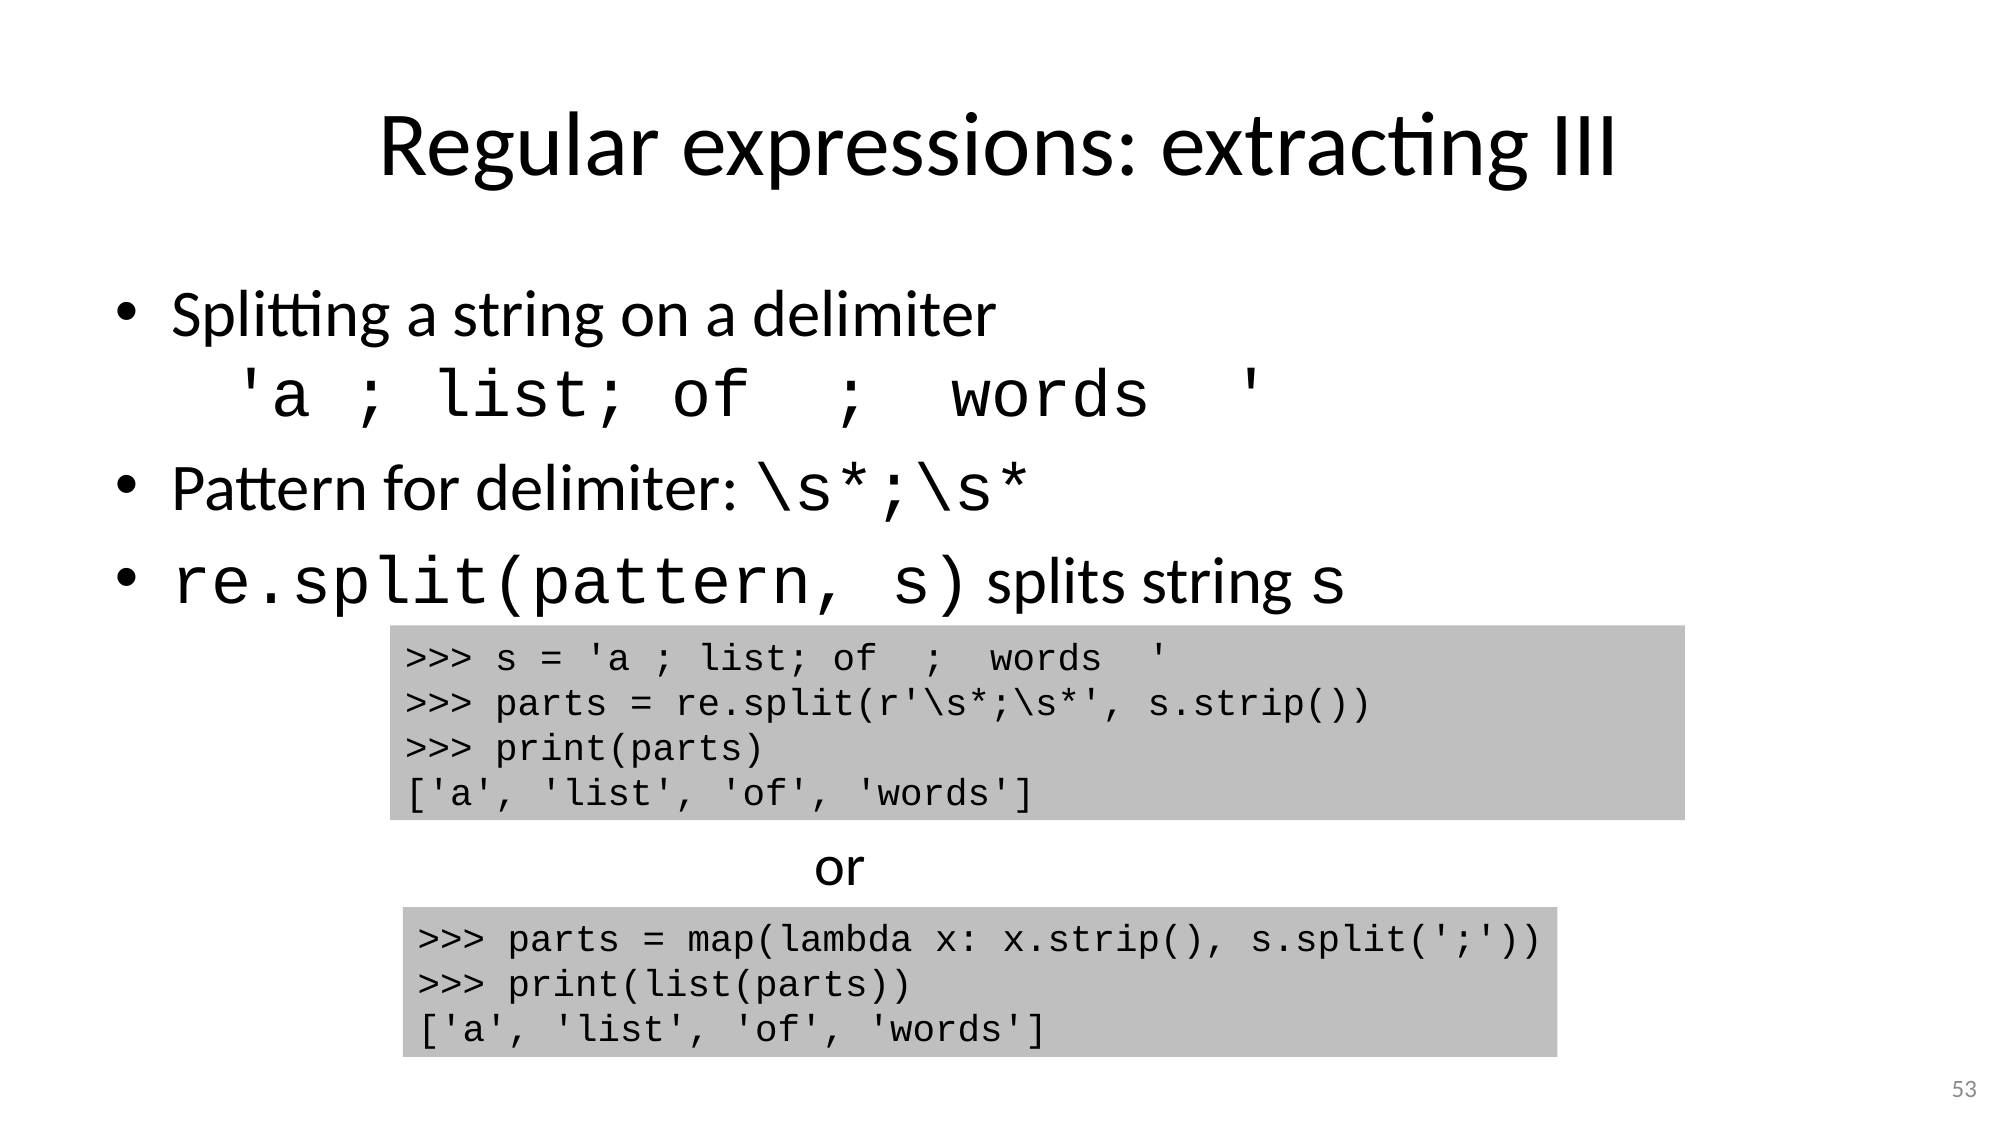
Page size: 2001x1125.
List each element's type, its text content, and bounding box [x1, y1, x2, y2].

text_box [388, 818, 1573, 1059]
text_box >>> s = 'a ; list; of ; words ' >>> parts = re.split(r'\s*;\s*', s.strip()) >>> print(parts) ['a', 'list', 'of', 'words'] [390, 625, 1685, 821]
list Splitting a string on a delimiter 'a ; list; of ; words ' Pattern for delimiter: \s*;\s* re.split(pattern, s) splits string s [99, 262, 1900, 1005]
title Regular expressions: extracting III [99, 45, 1900, 233]
slide_number 53 [1525, 1057, 1993, 1118]
